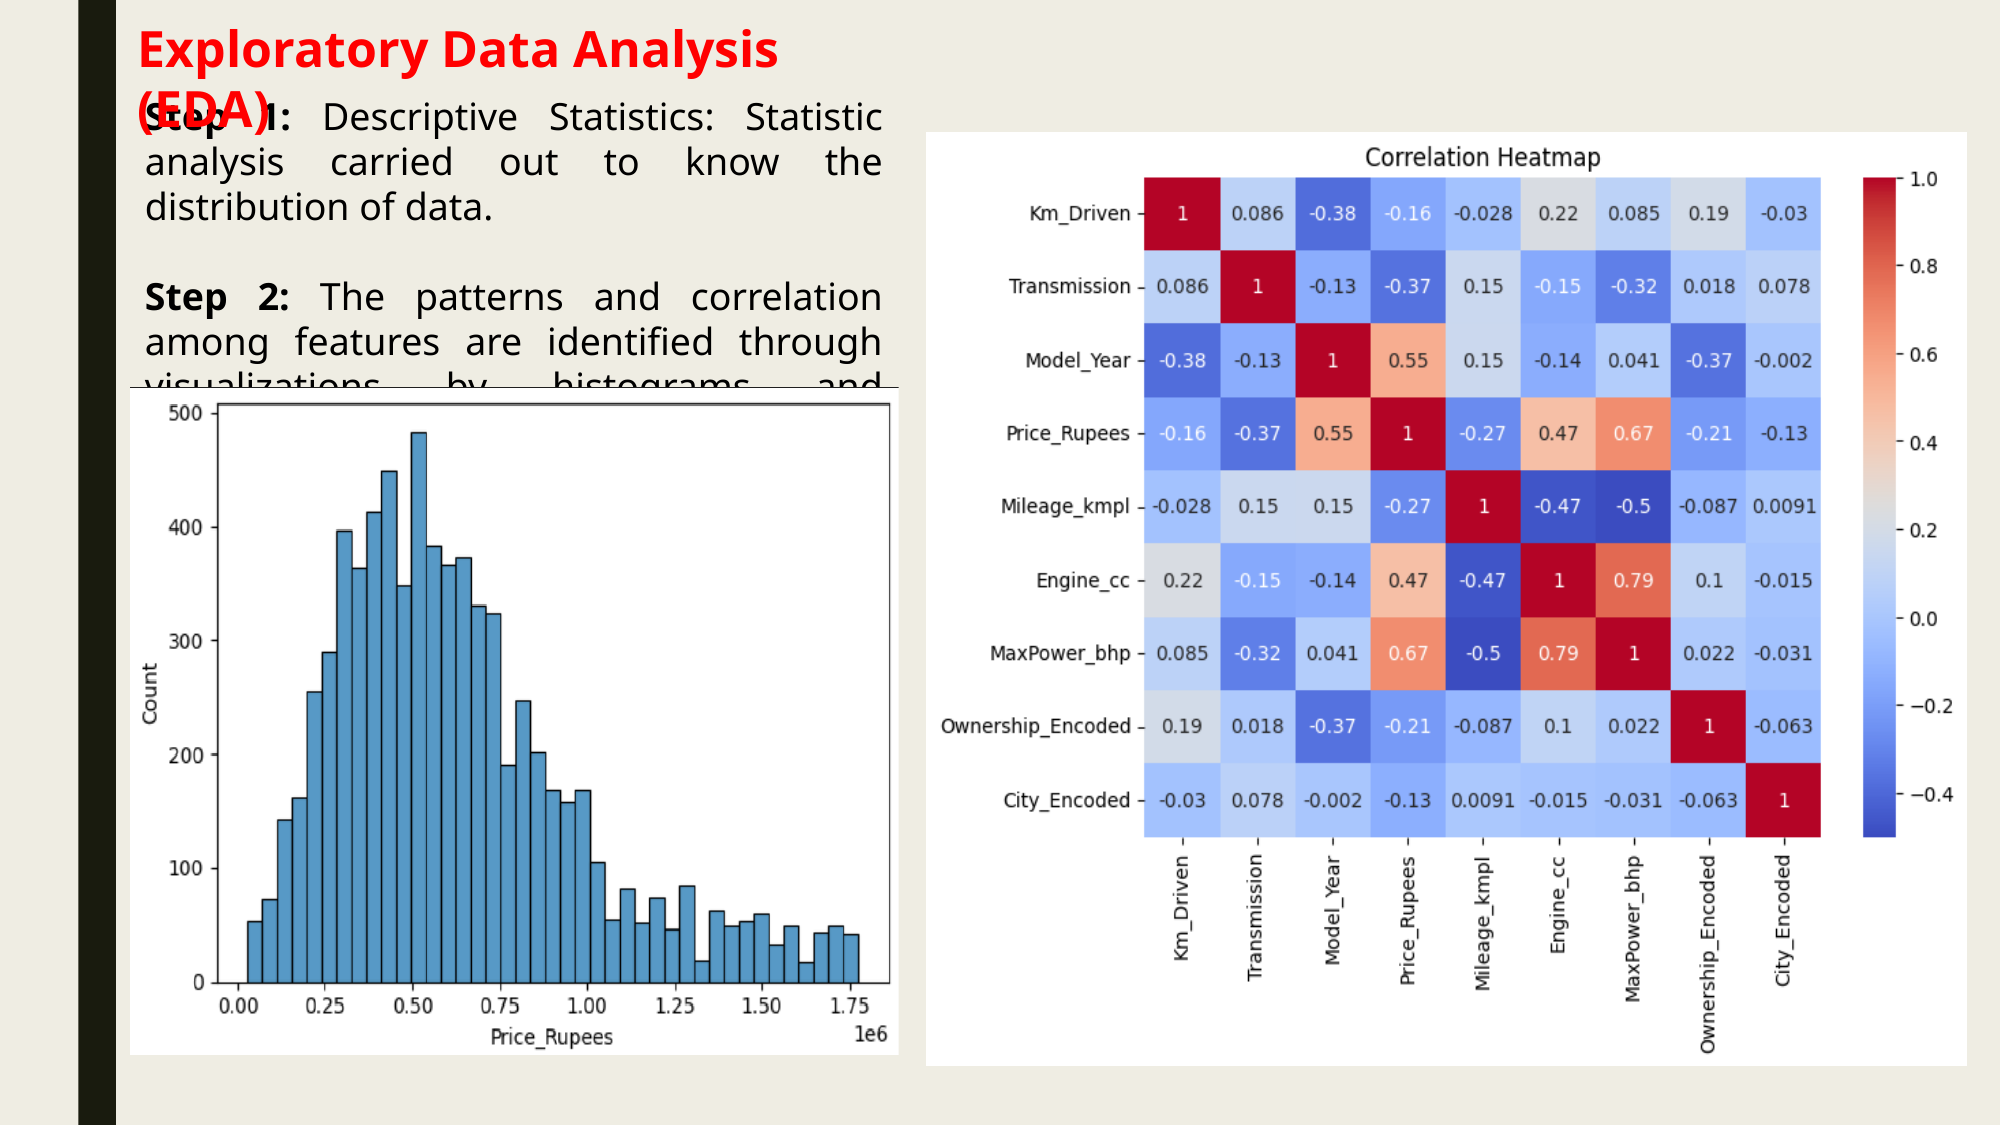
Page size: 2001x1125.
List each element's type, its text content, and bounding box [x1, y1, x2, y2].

text_box Exploratory Data Analysis (EDA) [123, 9, 927, 145]
picture [926, 132, 1967, 1066]
picture [130, 387, 899, 1055]
text_box Step 1: Descriptive Statistics: Statistic analysis carried out to know the distribution of data. Step 2: The patterns and correlation among features are identified through visualizations by histograms and correlation heatmaps. [130, 145, 899, 387]
